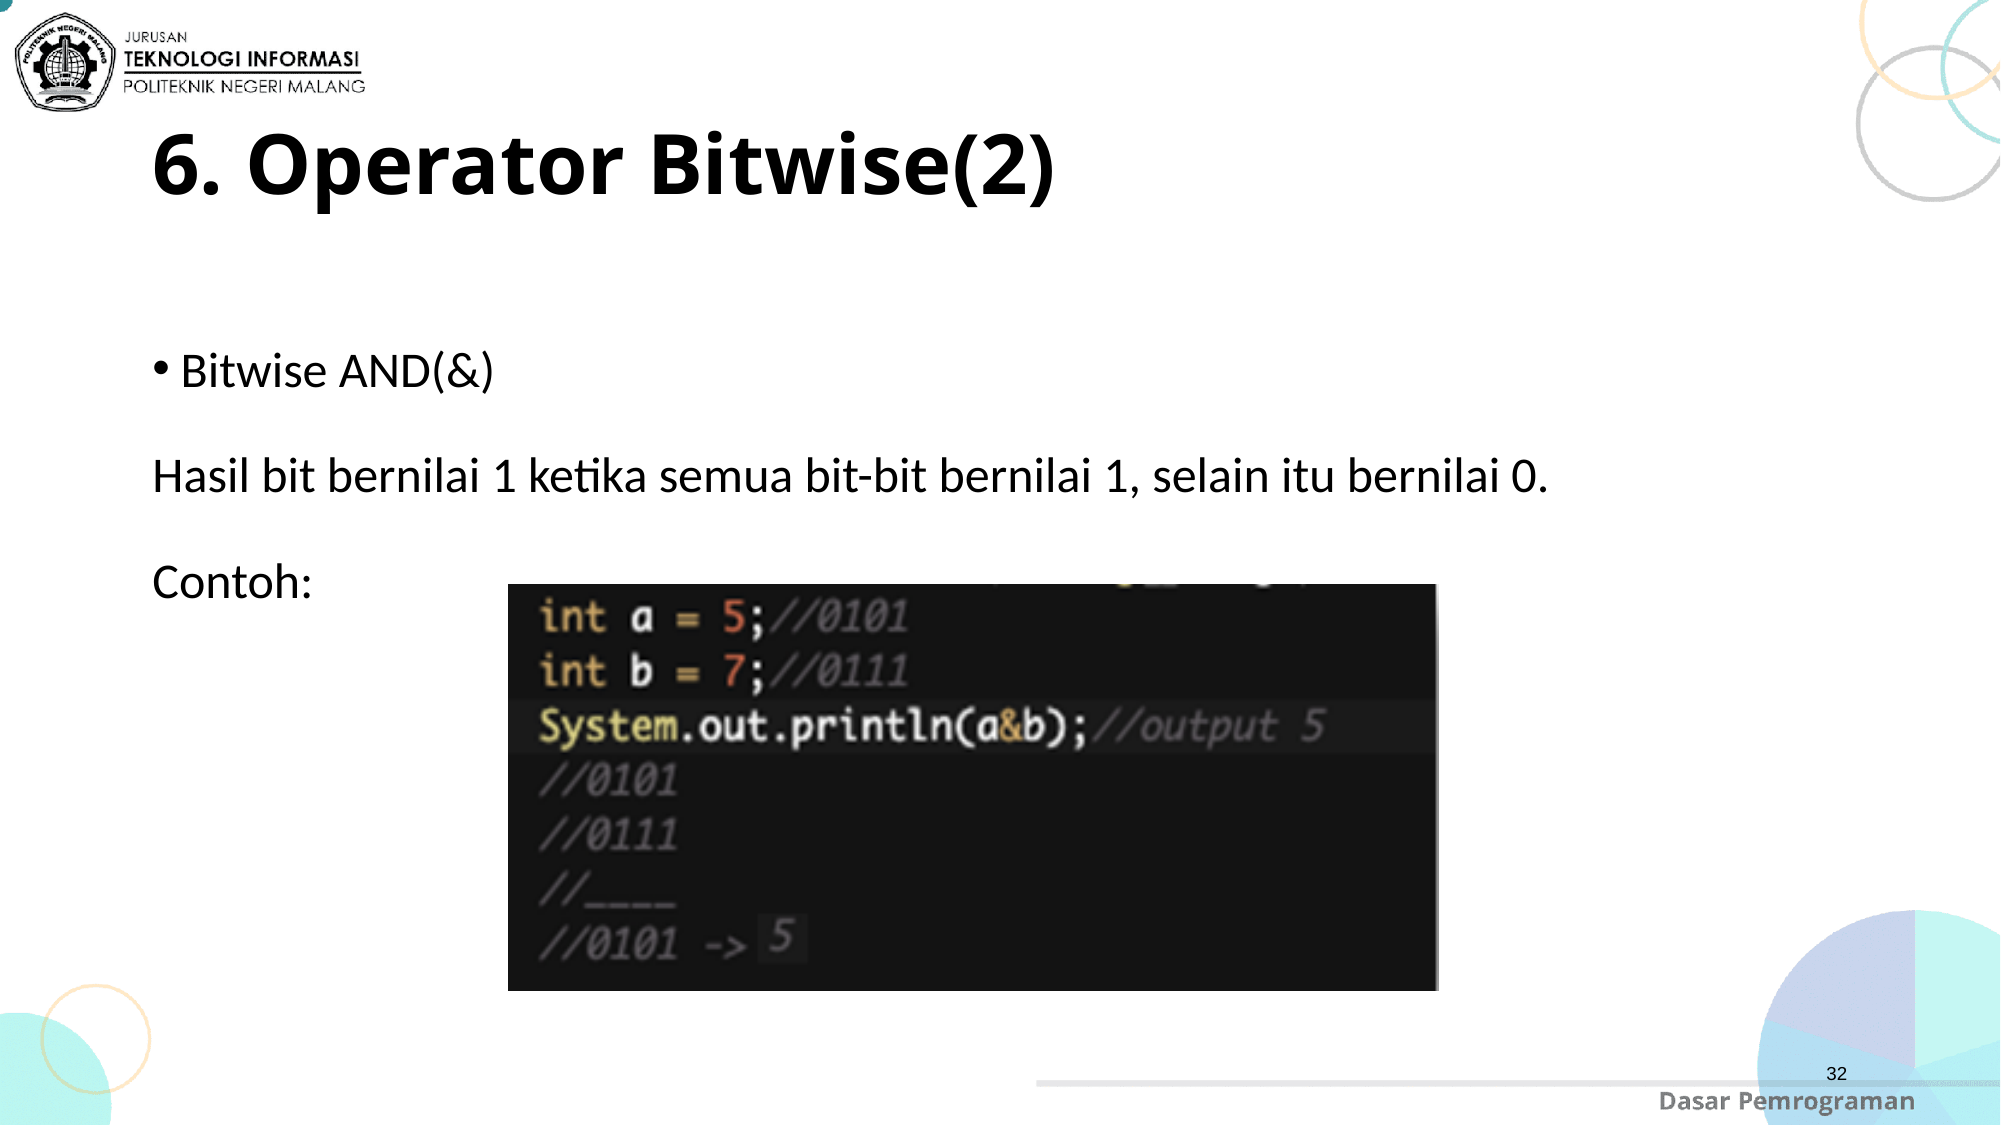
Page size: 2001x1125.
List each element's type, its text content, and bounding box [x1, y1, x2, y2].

list Bitwise AND(&) Hasil bit bernilai 1 ketika semua bit-bit bernilai 1, selain itu bernilai 0. Contoh: [137, 299, 1863, 1014]
picture [0, 0, 2001, 1125]
title 6. Operator Bitwise(2) [137, 74, 1675, 262]
slide_number 32 [1412, 1042, 1863, 1103]
